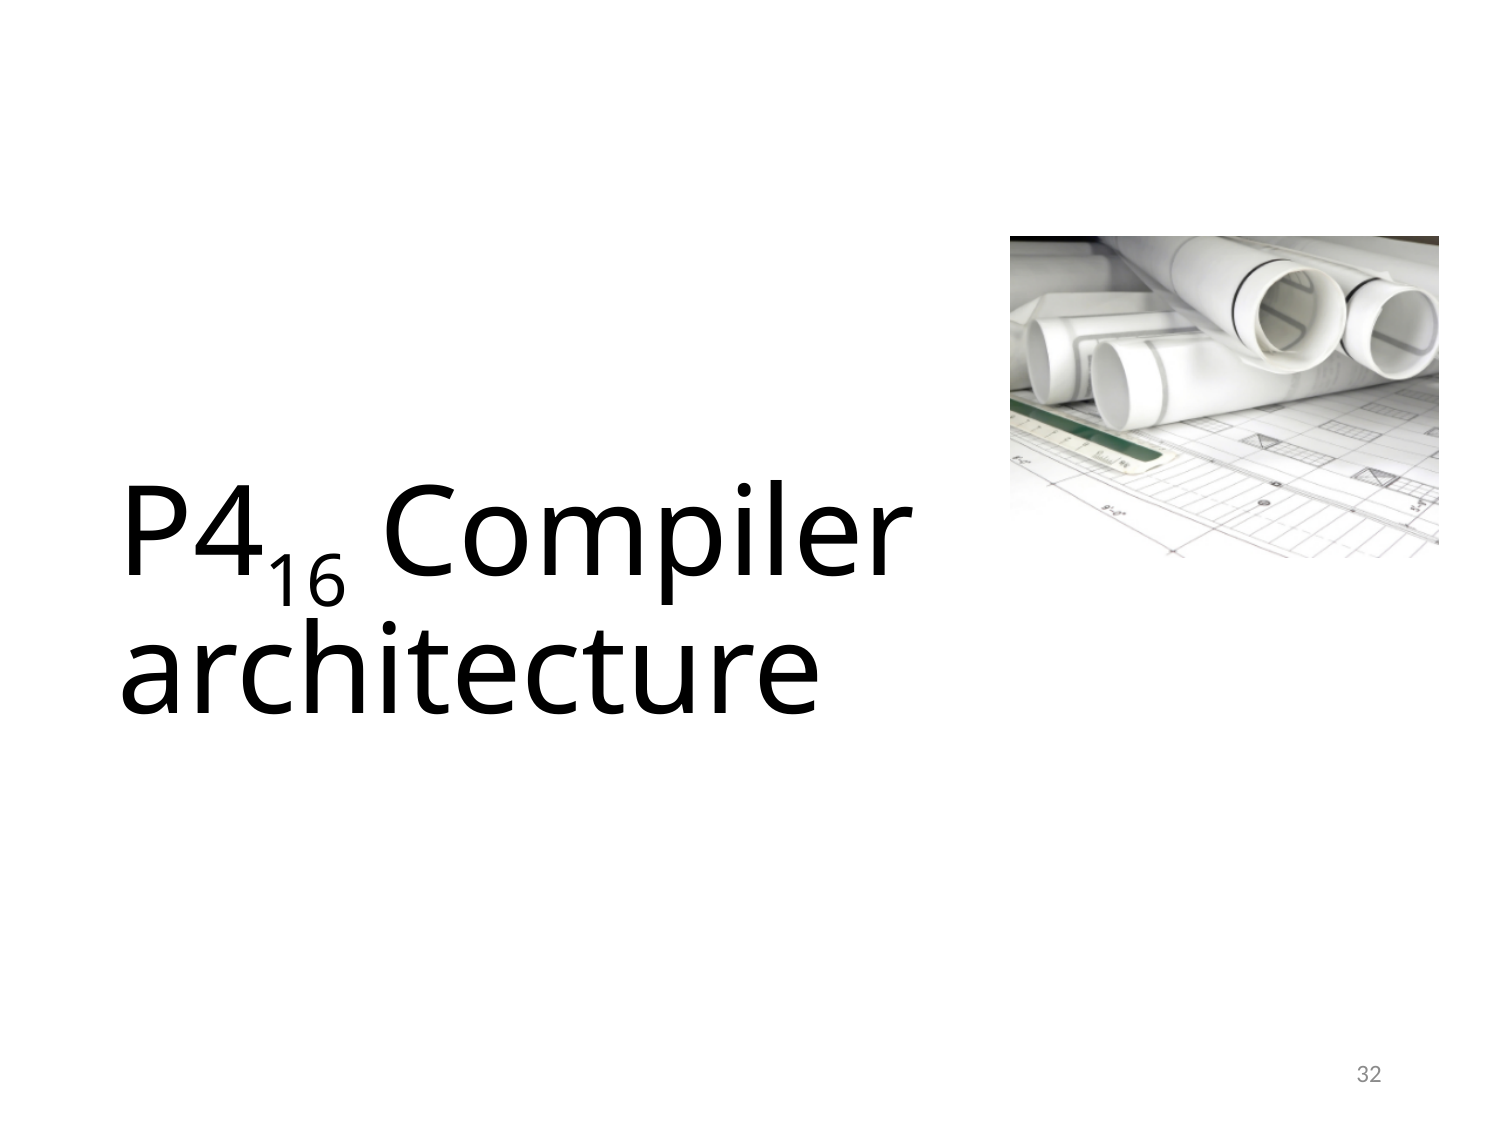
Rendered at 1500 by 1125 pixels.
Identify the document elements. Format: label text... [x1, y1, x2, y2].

picture [1010, 236, 1439, 558]
title P416 Compiler architecture [102, 280, 1467, 749]
slide_number 32 [1059, 1042, 1397, 1103]
